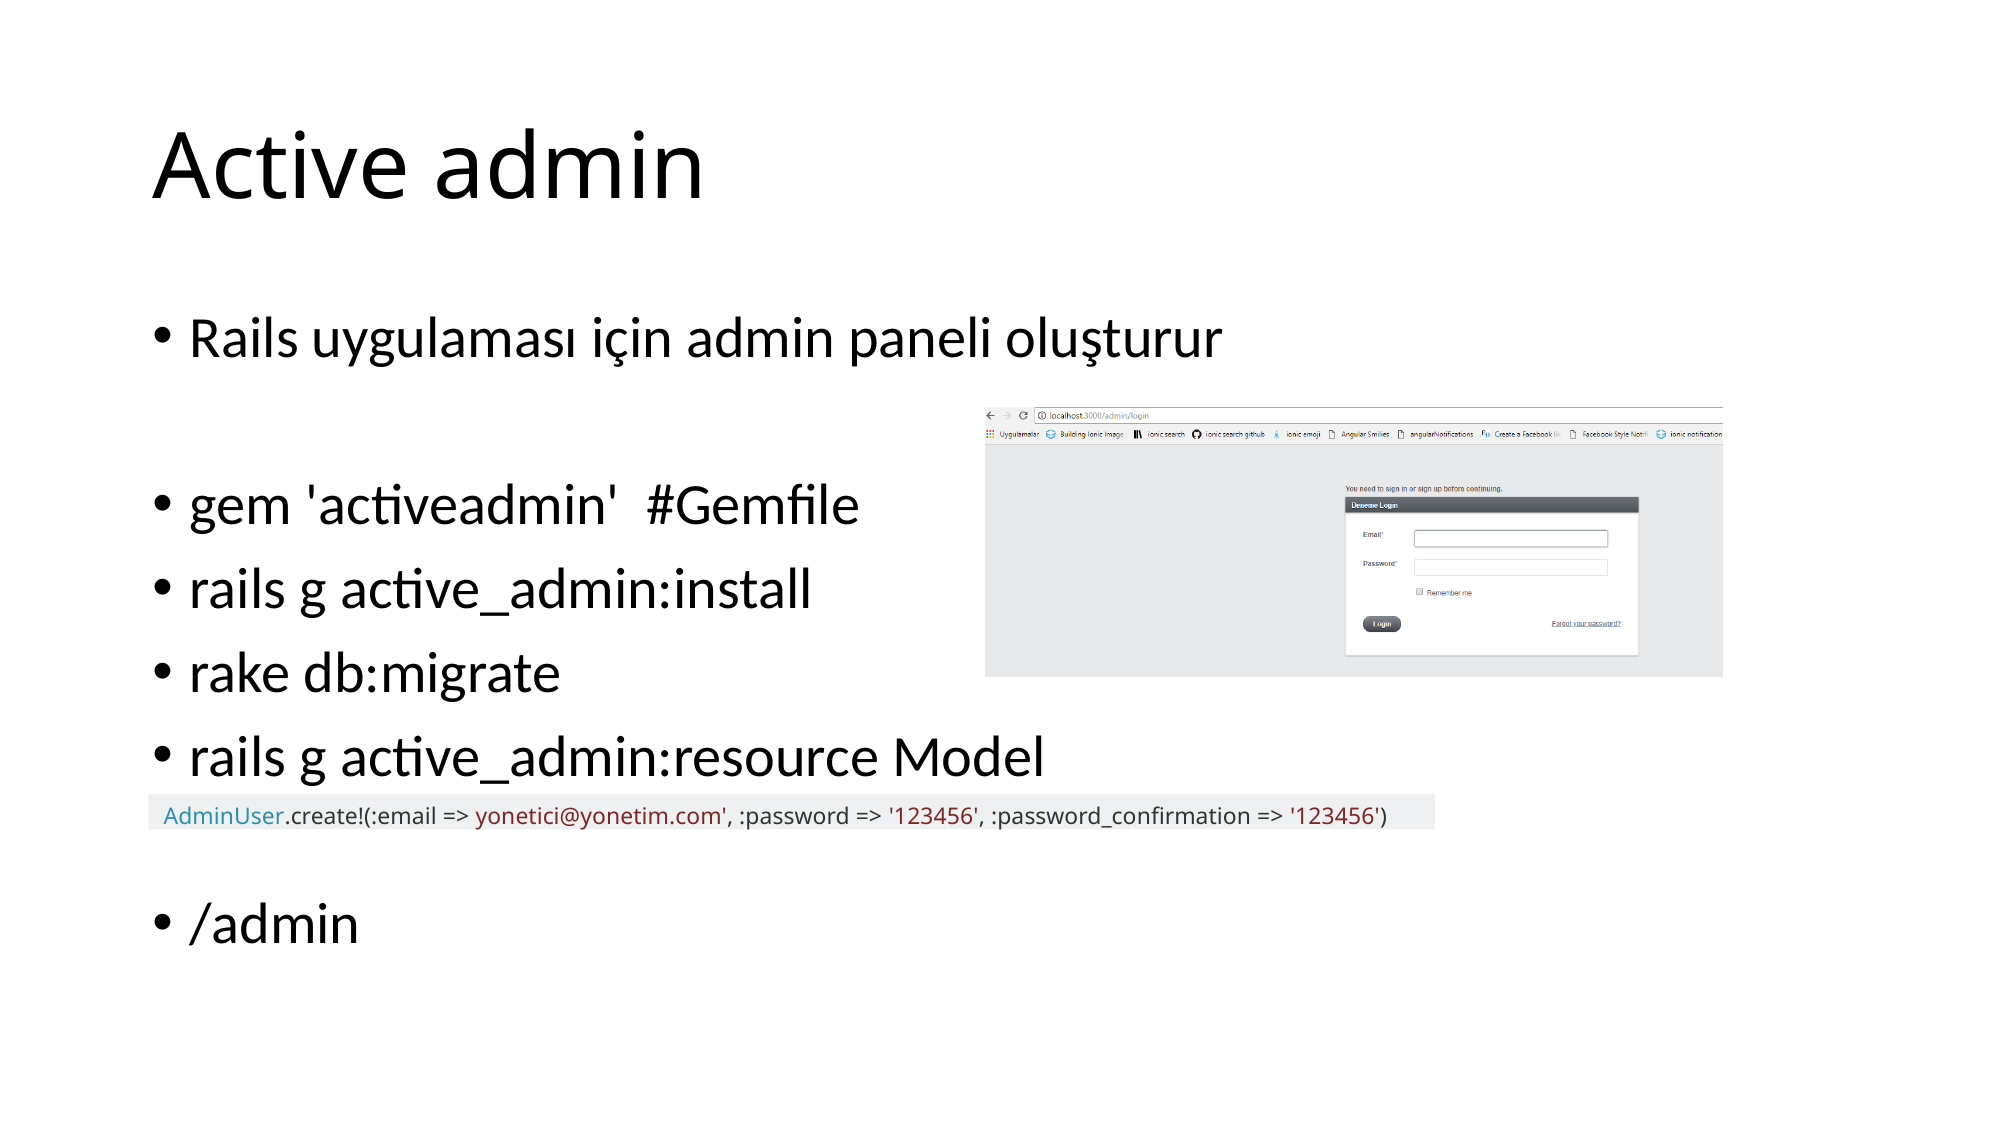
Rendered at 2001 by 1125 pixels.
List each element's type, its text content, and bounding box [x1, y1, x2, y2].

title Active admin [137, 59, 1863, 278]
picture [985, 407, 1723, 677]
text_box AdminUser.create!(:email => yonetici@yonetim.com', :password => '123456', :password_confirmation => '123456') [148, 794, 1436, 830]
list Rails uygulaması için admin paneli oluşturur gem 'activeadmin' #Gemfile rails g active_admin:install rake db:migrate rails g active_admin:resource Model /admin [137, 299, 1863, 1014]
